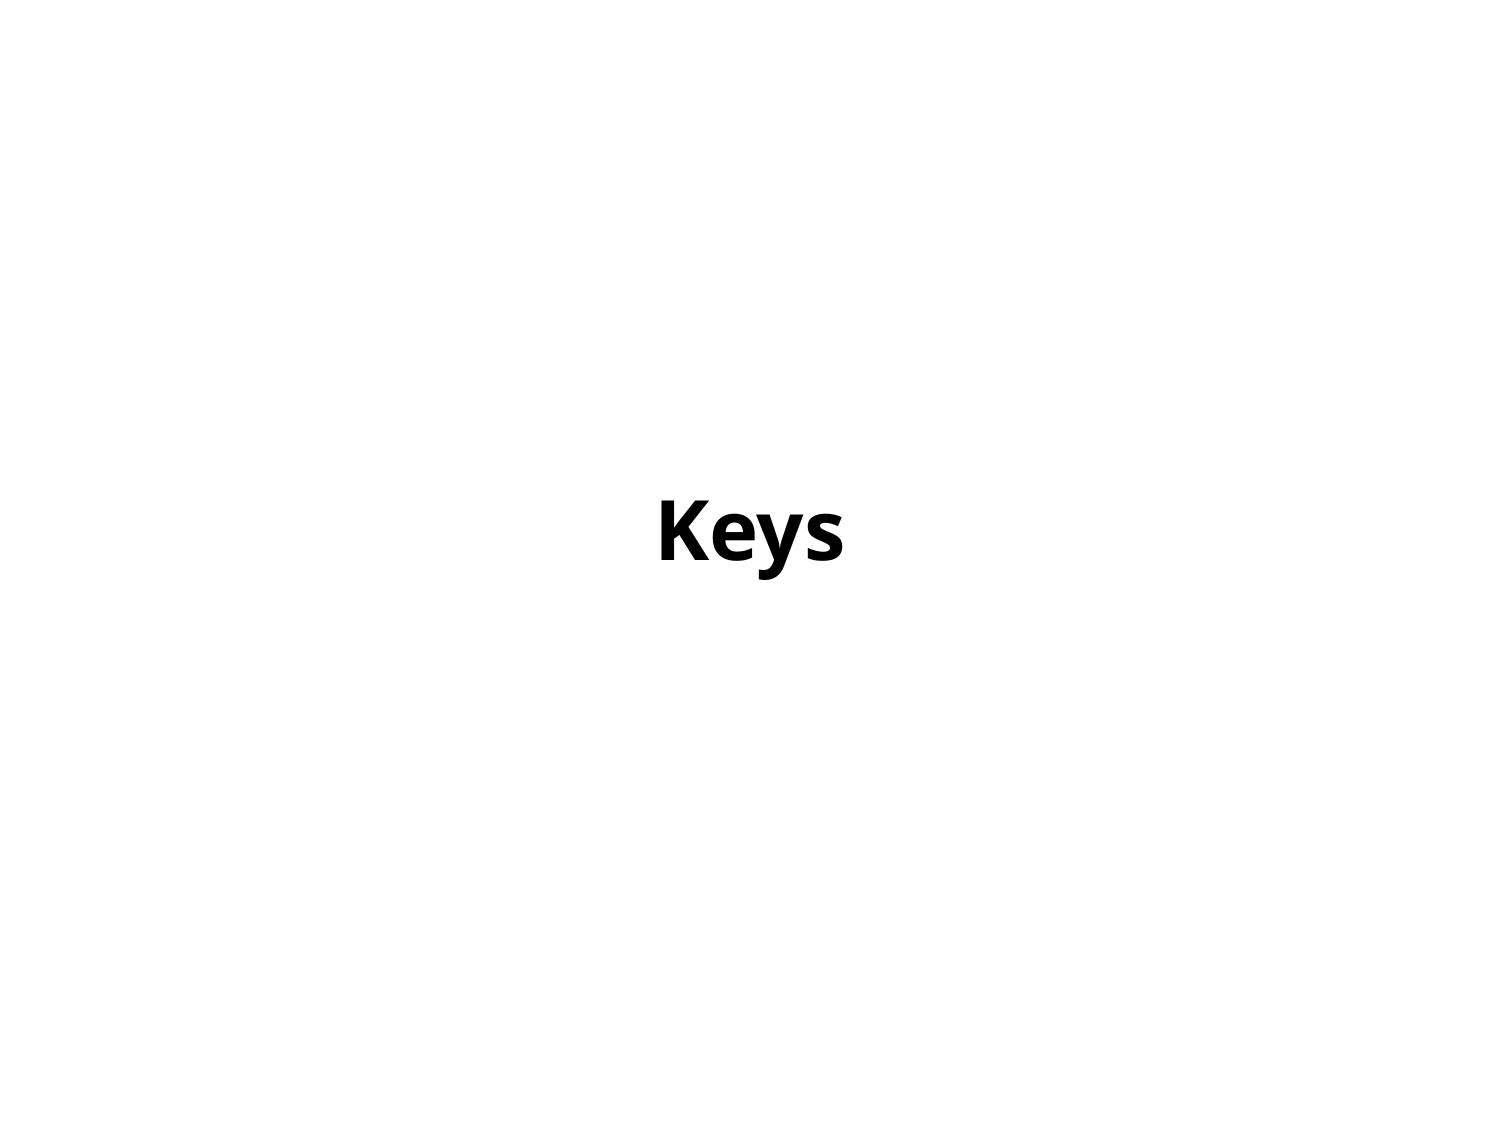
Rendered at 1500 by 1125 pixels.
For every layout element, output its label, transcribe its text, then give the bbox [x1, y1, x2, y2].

title Keys [75, 433, 1425, 621]
